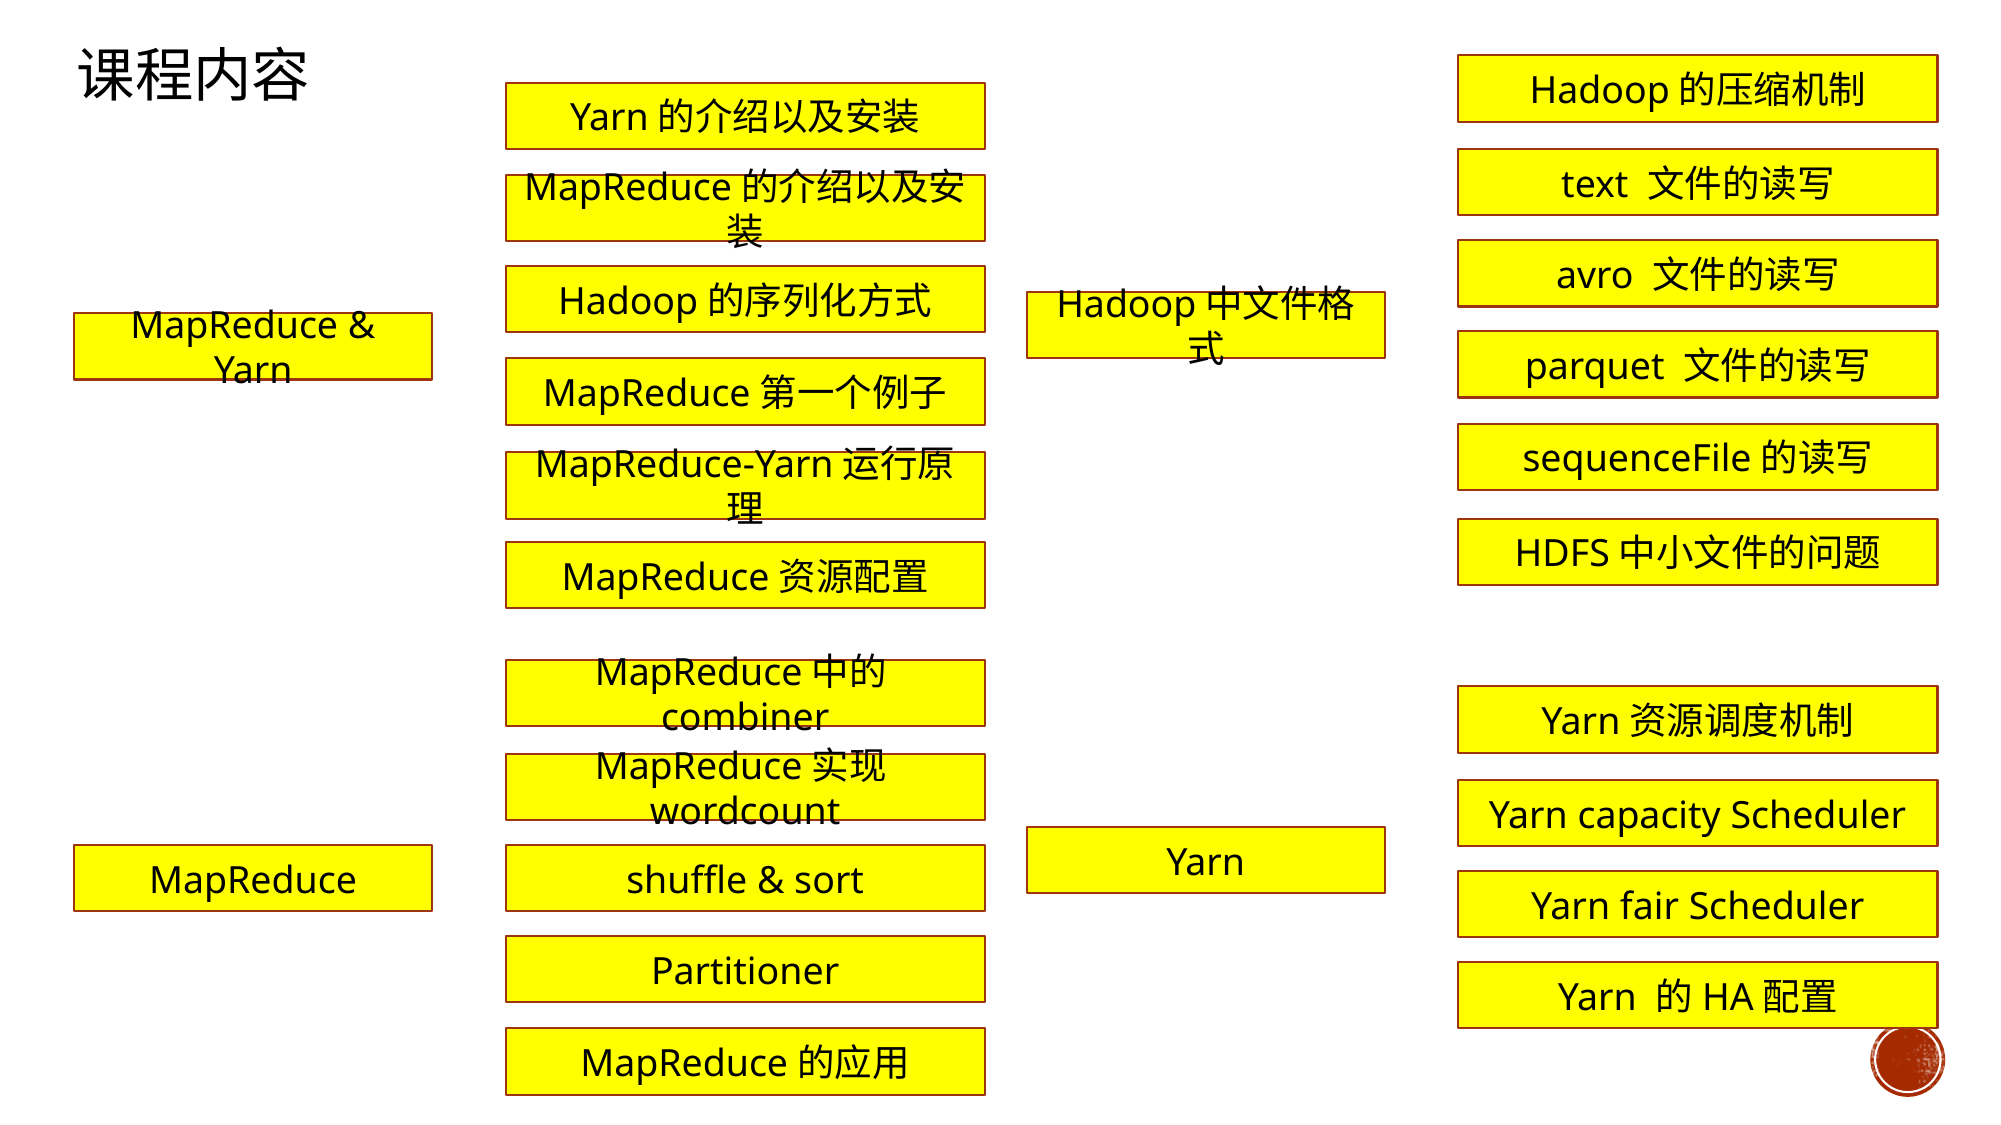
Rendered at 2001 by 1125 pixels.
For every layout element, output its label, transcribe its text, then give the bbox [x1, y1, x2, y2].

text_box sequenceFile的读写 [1457, 423, 1939, 491]
text_box Yarn fair Scheduler [1457, 870, 1939, 938]
text_box shuffle & sort [505, 844, 986, 912]
text_box MapReduce资源配置 [505, 541, 986, 609]
text_box MapReduce-Yarn运行原理 [505, 451, 986, 520]
text_box Hadoop的压缩机制 [1457, 54, 1939, 123]
text_box MapReduce & Yarn [73, 312, 433, 381]
text_box Yarn的介绍以及安装 [505, 82, 986, 150]
text_box Yarn capacity Scheduler [1457, 779, 1939, 847]
text_box Partitioner [505, 935, 986, 1003]
text_box Yarn 的HA配置 [1457, 961, 1939, 1029]
text_box MapReduce第一个例子 [505, 357, 986, 426]
text_box text 文件的读写 [1457, 148, 1939, 216]
text_box avro 文件的读写 [1457, 239, 1939, 308]
text_box 课程内容 [62, 31, 325, 116]
text_box MapReduce中的combiner [505, 659, 986, 727]
text_box HDFS中小文件的问题 [1457, 518, 1939, 586]
text_box MapReduce实现wordcount [505, 753, 986, 821]
text_box MapReduce的介绍以及安装 [505, 174, 986, 242]
text_box Hadoop的序列化方式 [505, 265, 986, 333]
text_box MapReduce的应用 [505, 1027, 986, 1096]
text_box Yarn [1026, 826, 1386, 894]
text_box parquet 文件的读写 [1457, 330, 1939, 399]
text_box Hadoop中文件格式 [1026, 291, 1386, 359]
text_box Yarn资源调度机制 [1457, 685, 1939, 754]
text_box MapReduce [73, 844, 433, 912]
